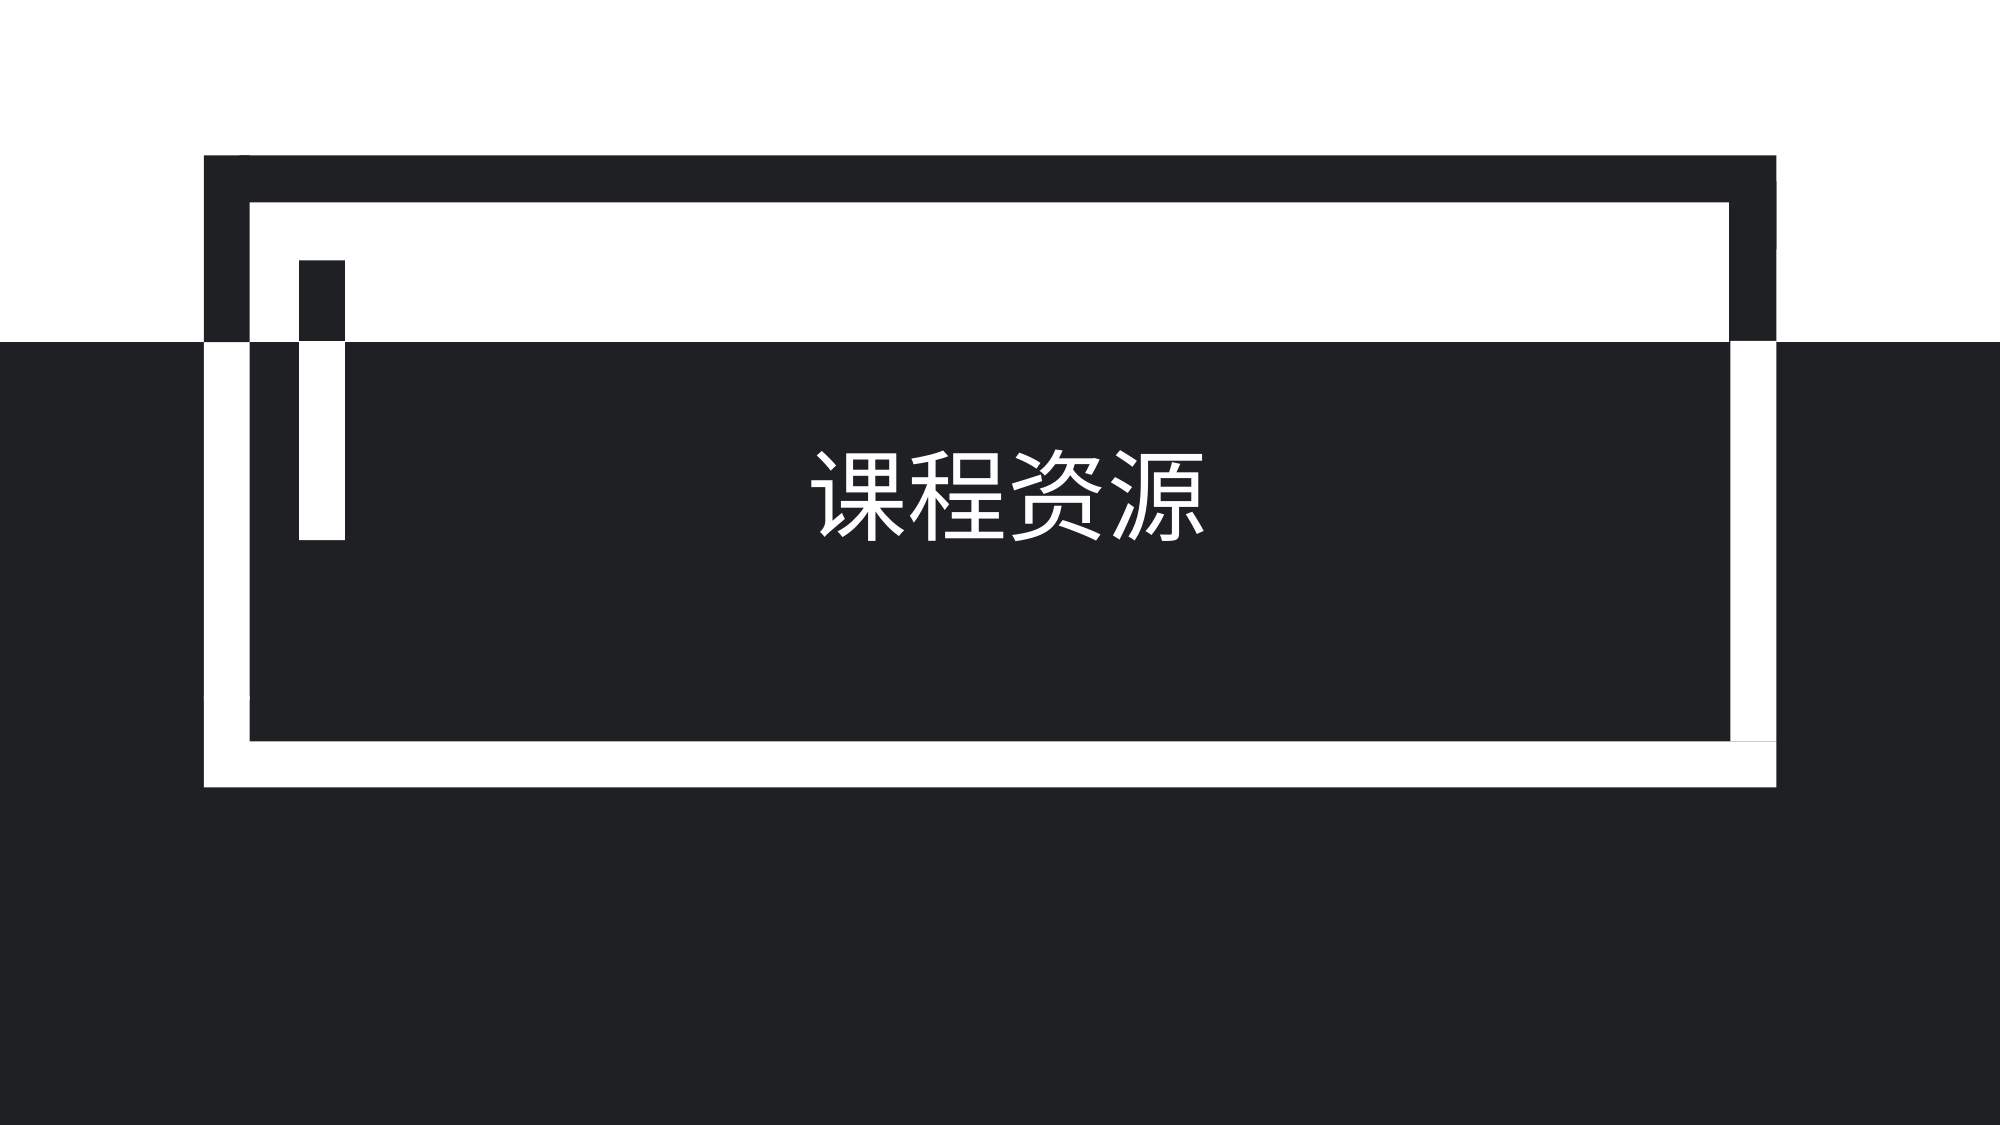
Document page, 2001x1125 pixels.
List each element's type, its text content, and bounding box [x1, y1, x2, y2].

text_box [1728, 180, 1777, 343]
text_box [0, 341, 2000, 1125]
text_box [1729, 340, 1777, 743]
text_box [251, 154, 1777, 203]
text_box [203, 154, 251, 343]
text_box [203, 343, 251, 701]
text_box [298, 259, 346, 342]
text_box [298, 342, 346, 541]
text_box 课程资源 [486, 426, 1530, 561]
text_box [203, 701, 1777, 788]
